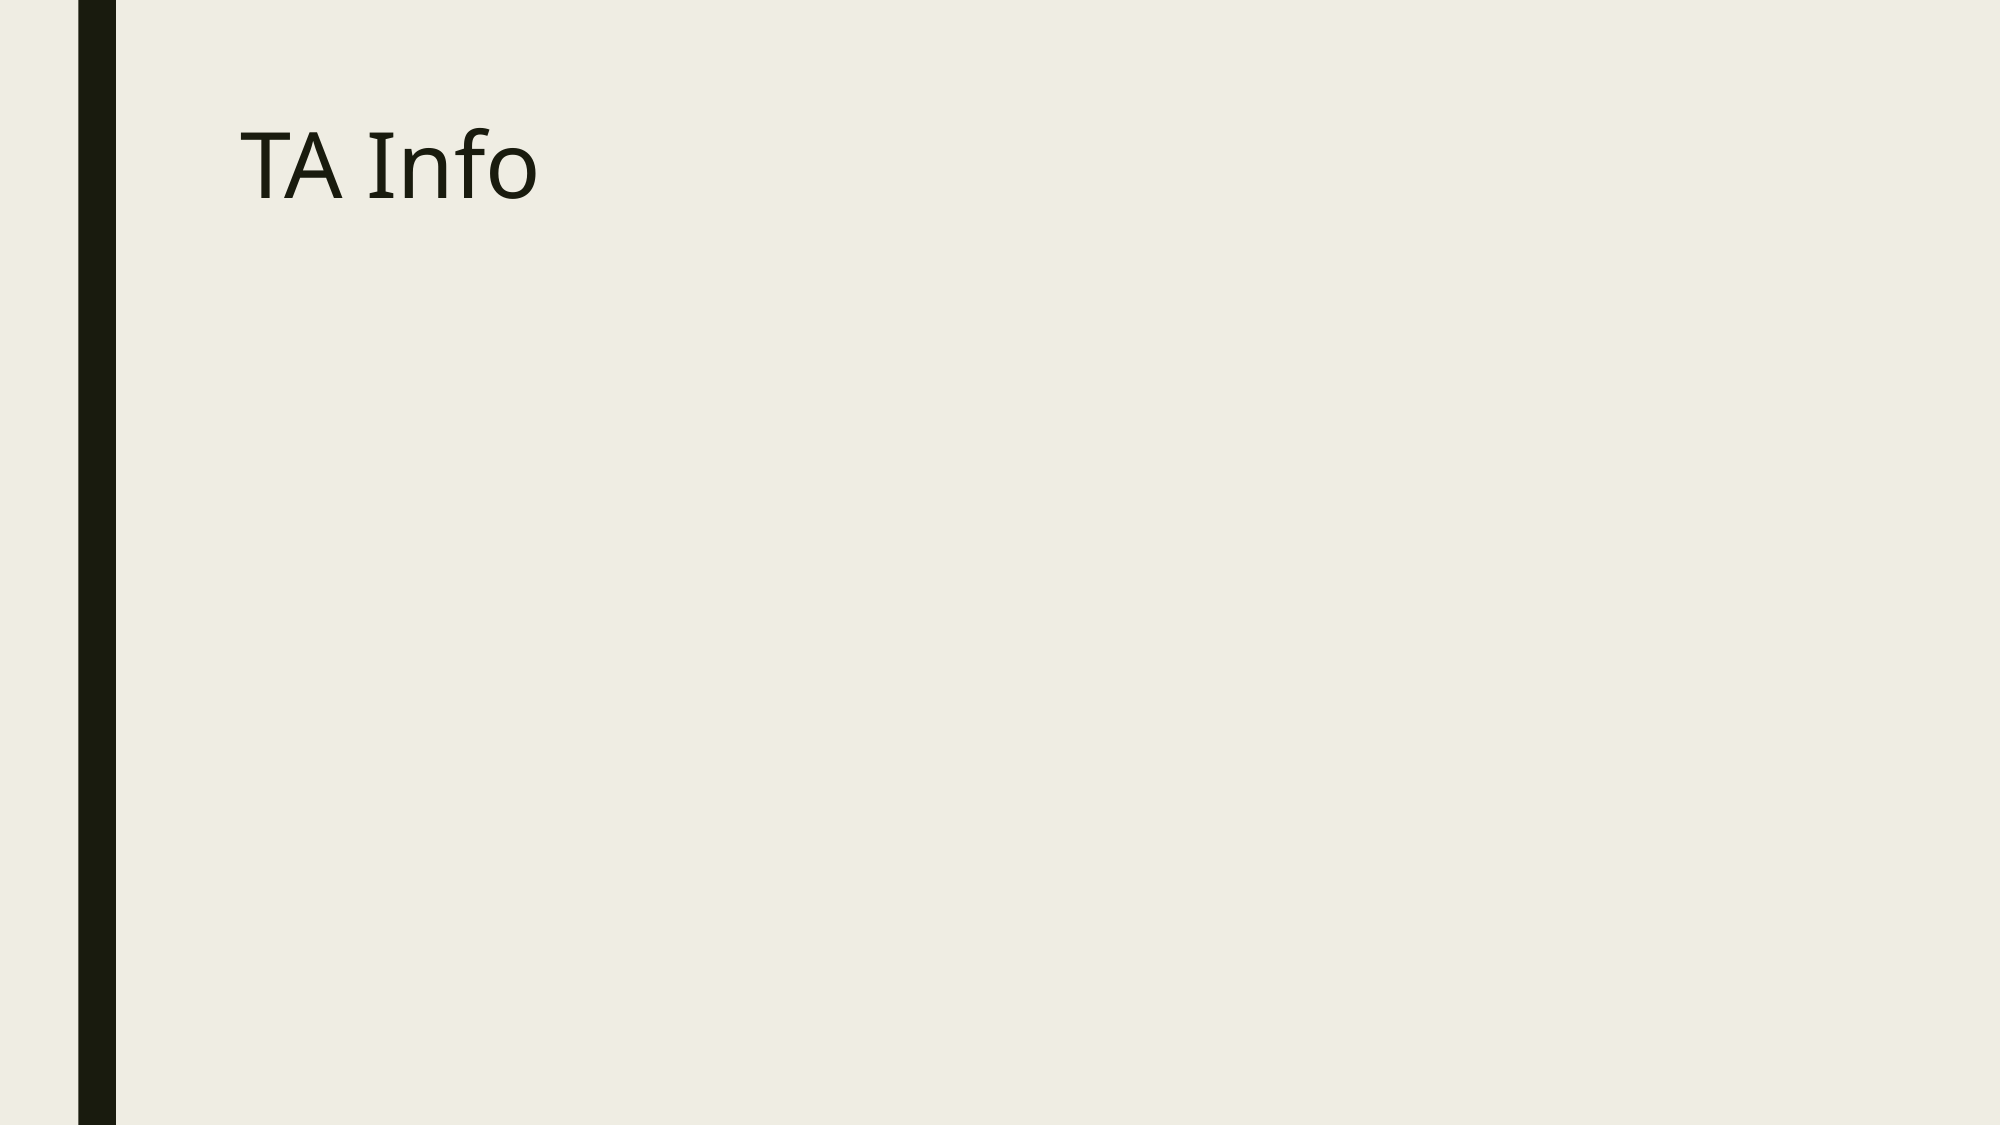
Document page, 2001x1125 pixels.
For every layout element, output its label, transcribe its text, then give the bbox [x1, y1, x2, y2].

title TA Info [225, 112, 1800, 357]
